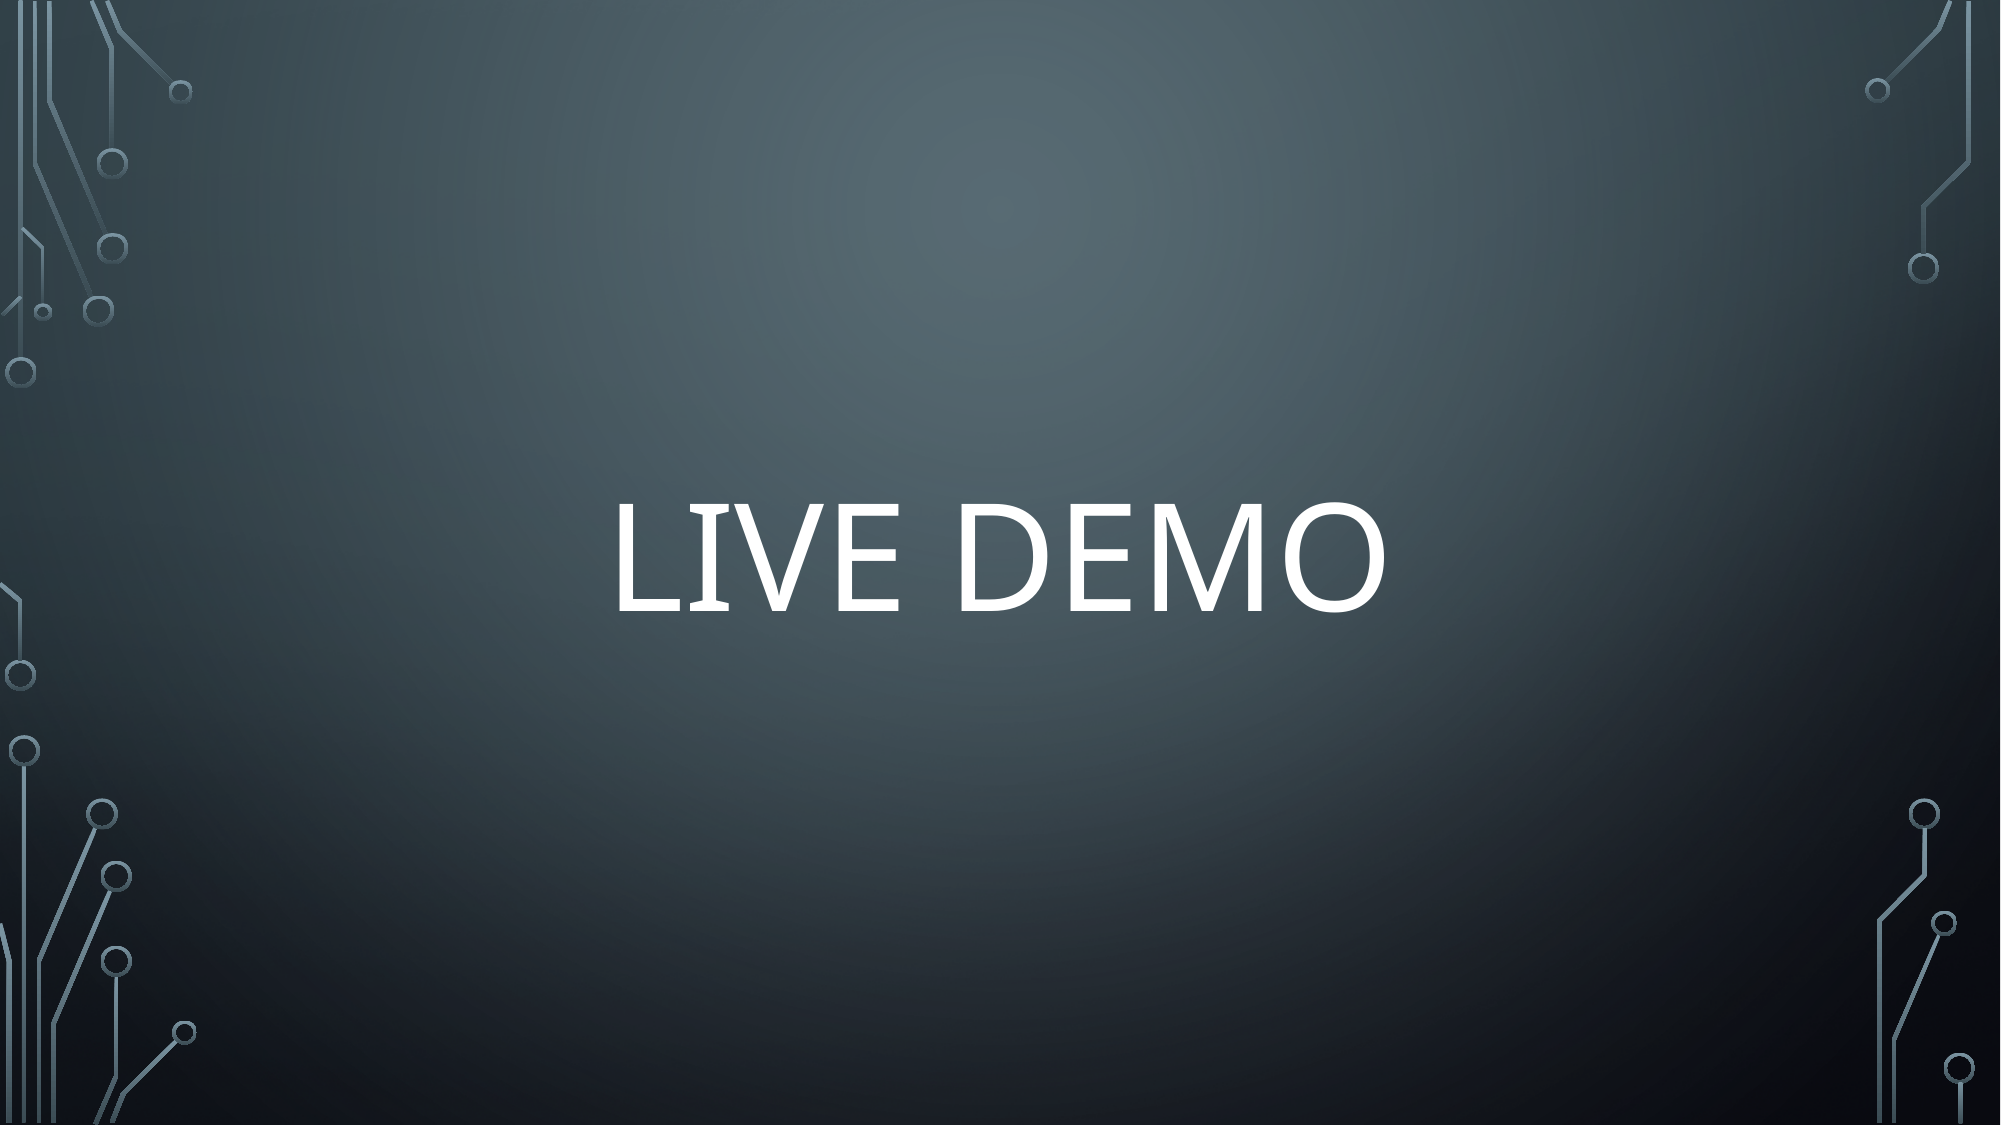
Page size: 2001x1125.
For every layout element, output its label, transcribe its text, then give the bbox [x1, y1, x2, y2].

title Live Demo [187, 441, 1813, 684]
